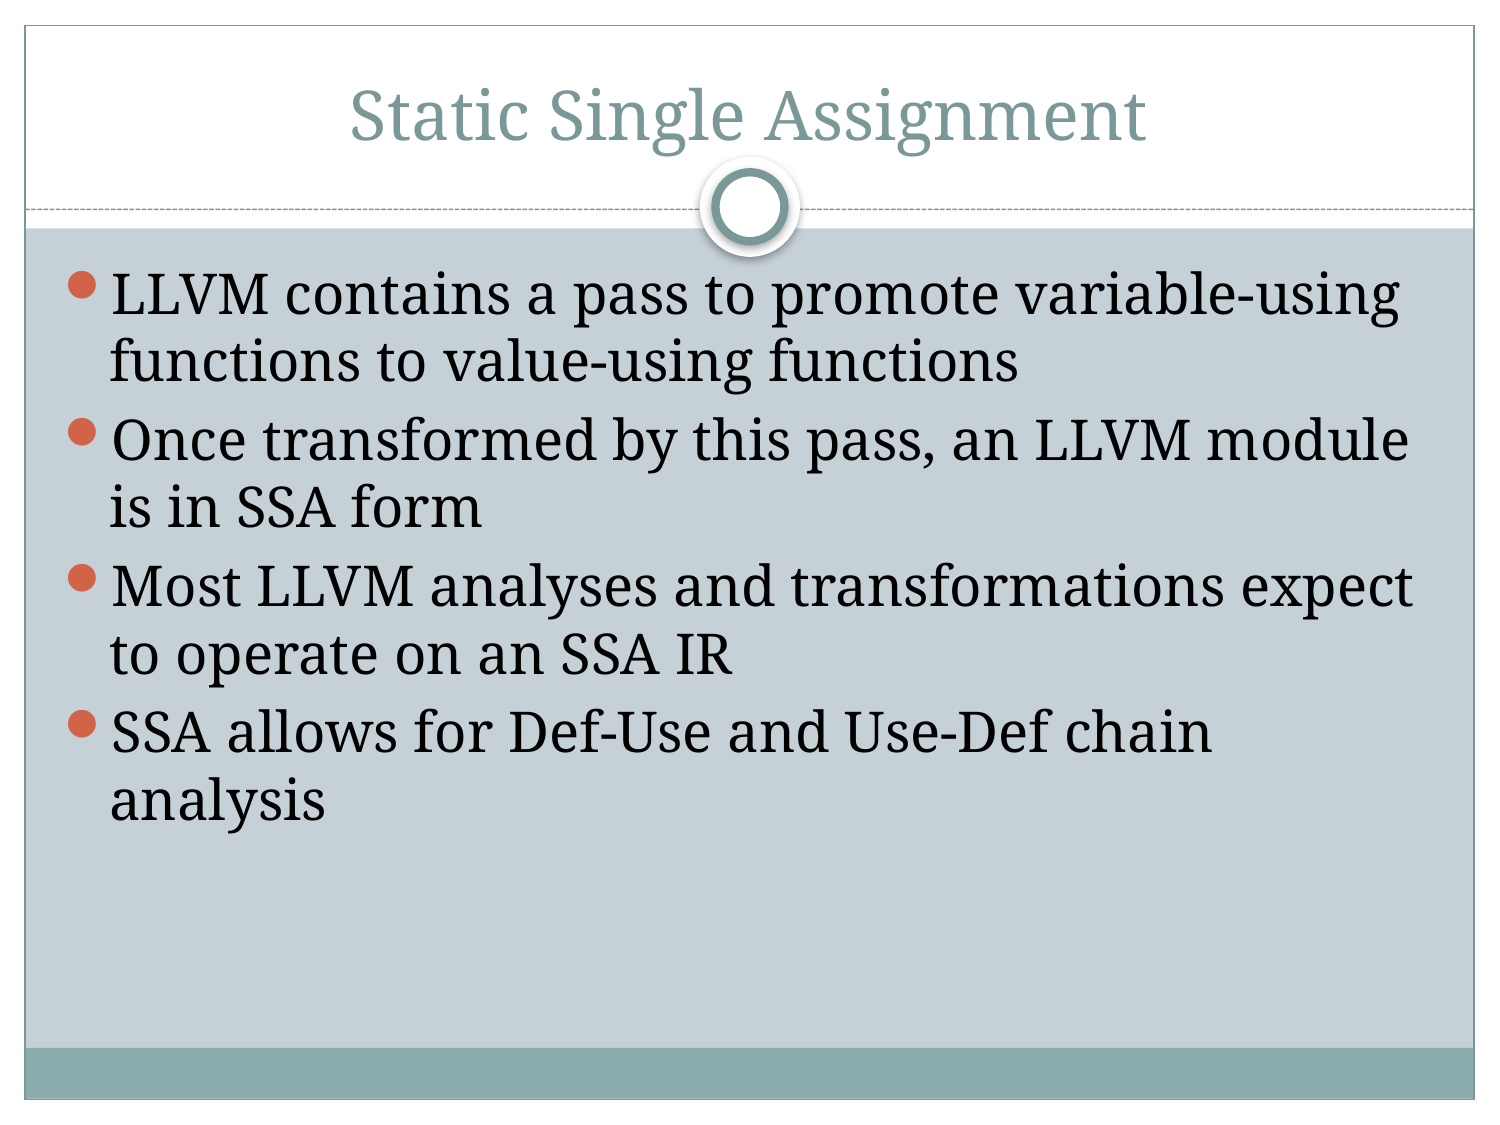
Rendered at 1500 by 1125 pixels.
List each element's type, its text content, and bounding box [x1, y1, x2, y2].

title Static Single Assignment [49, 37, 1450, 162]
list LLVM contains a pass to promote variable-using functions to value-using functions Once transformed by this pass, an LLVM module is in SSA form Most LLVM analyses and transformations expect to operate on an SSA IR SSA allows for Def-Use and Use-Def chain analysis [49, 250, 1445, 1001]
